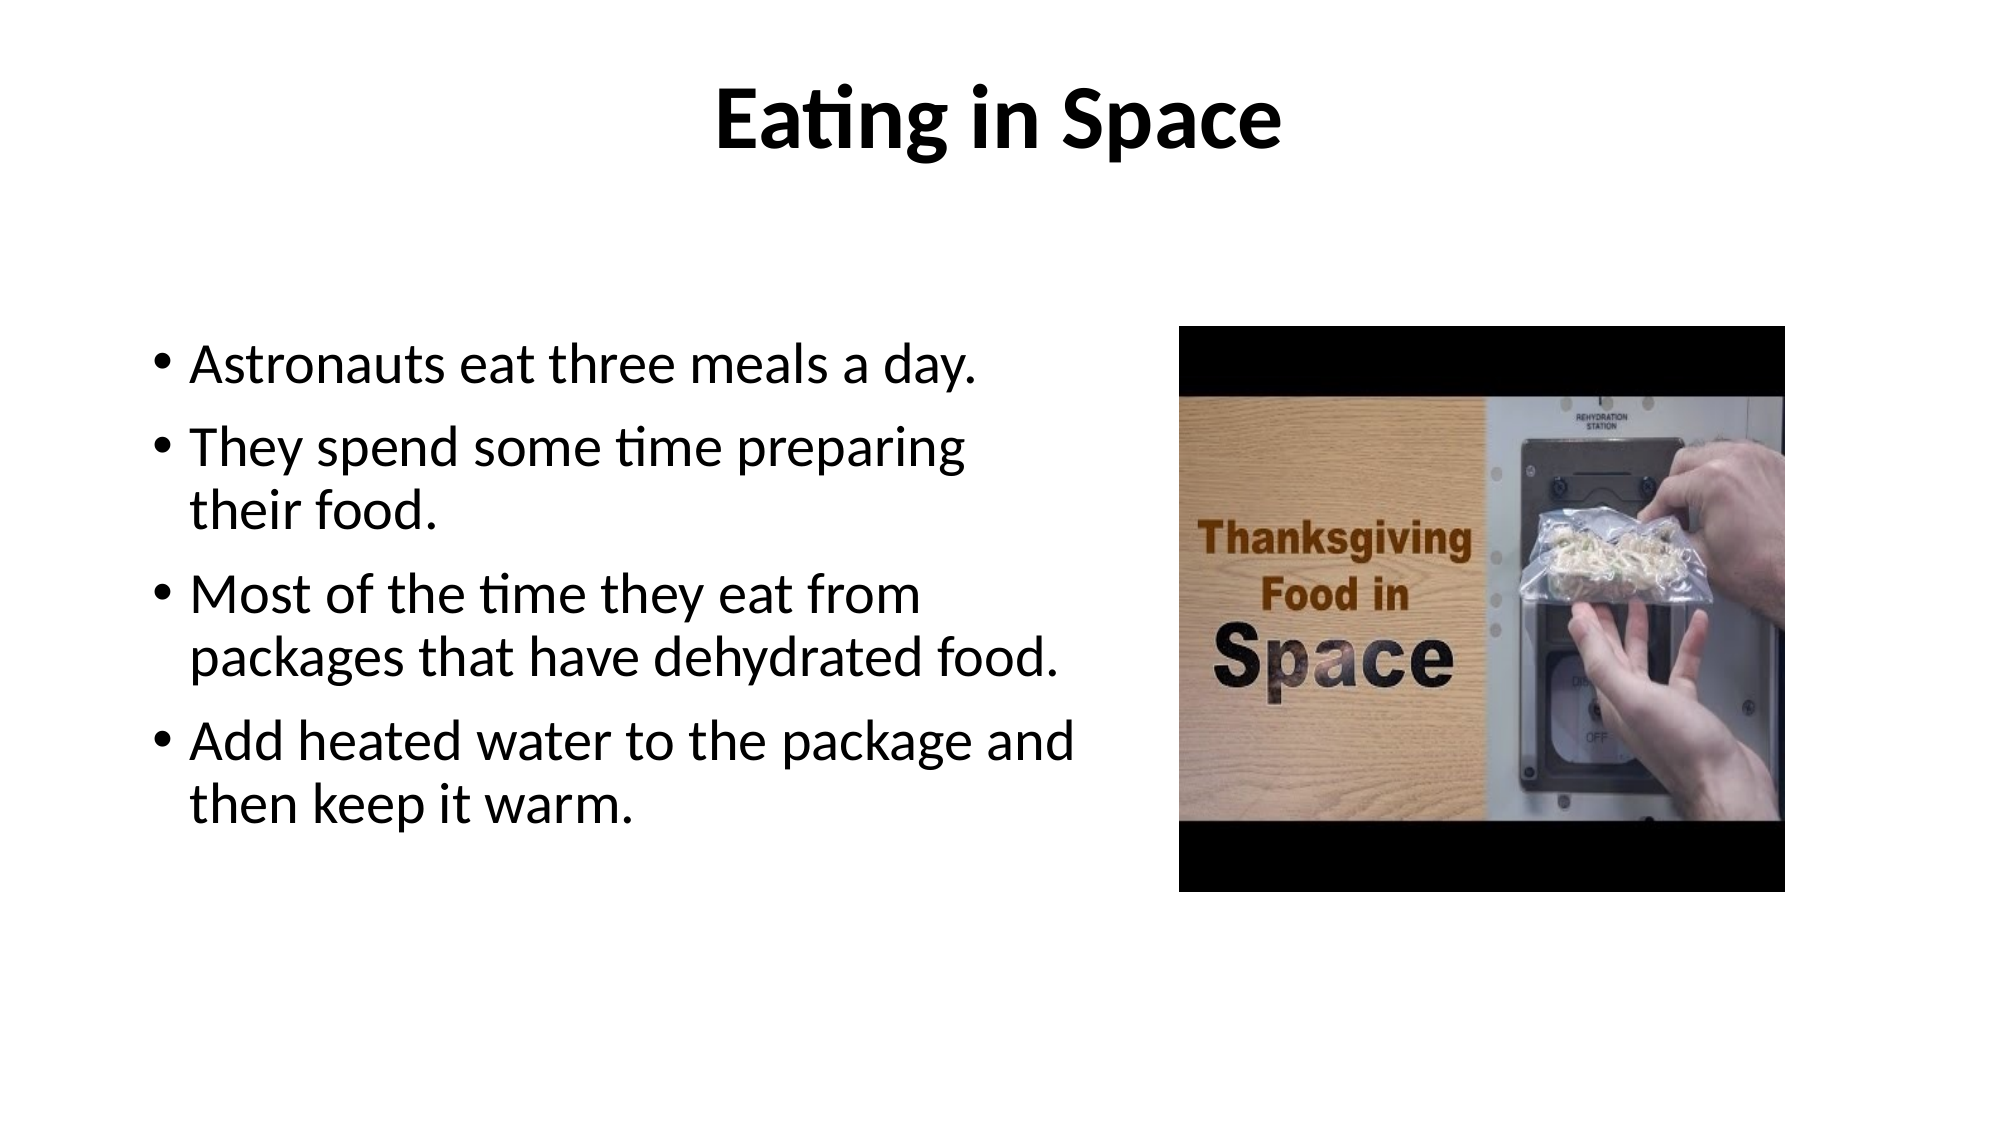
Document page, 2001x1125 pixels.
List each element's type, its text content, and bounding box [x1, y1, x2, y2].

list Astronauts eat three meals a day. They spend some time preparing their food. Most of the time they eat from packages that have dehydrated food. Add heated water to the package and then keep it warm. [137, 325, 1094, 960]
title Eating in Space [137, 59, 1863, 179]
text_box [1178, 325, 1786, 893]
